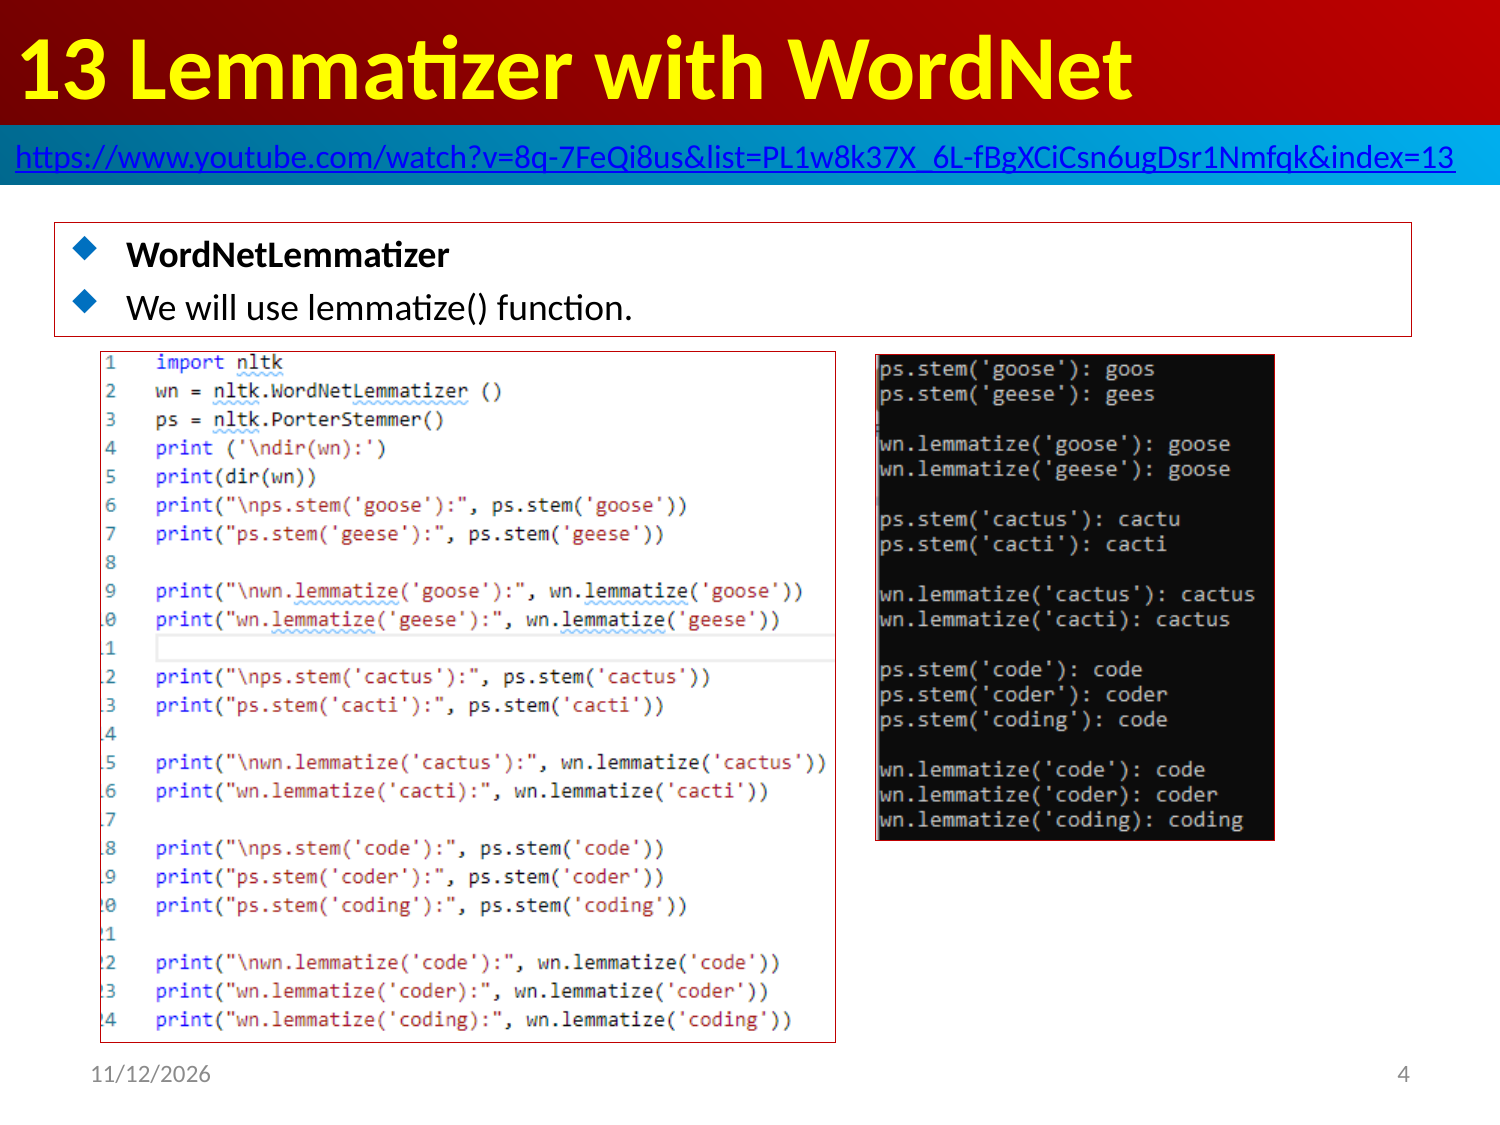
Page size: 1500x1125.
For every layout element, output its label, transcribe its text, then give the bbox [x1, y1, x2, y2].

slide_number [75, 1042, 425, 1103]
subtitle WordNetLemmatizer We will use lemmatize() function. [54, 222, 1412, 337]
slide_number 4 [1074, 1042, 1425, 1103]
picture [875, 354, 1275, 842]
title 13 Lemmatizer with WordNet [0, 0, 1500, 125]
picture [100, 351, 836, 1043]
text_box https://www.youtube.com/watch?v=8q-7FeQi8us&list=PL1w8k37X_6L-fBgXCiCsn6ugDsr1Nmfqk&index=13 [0, 125, 1500, 185]
